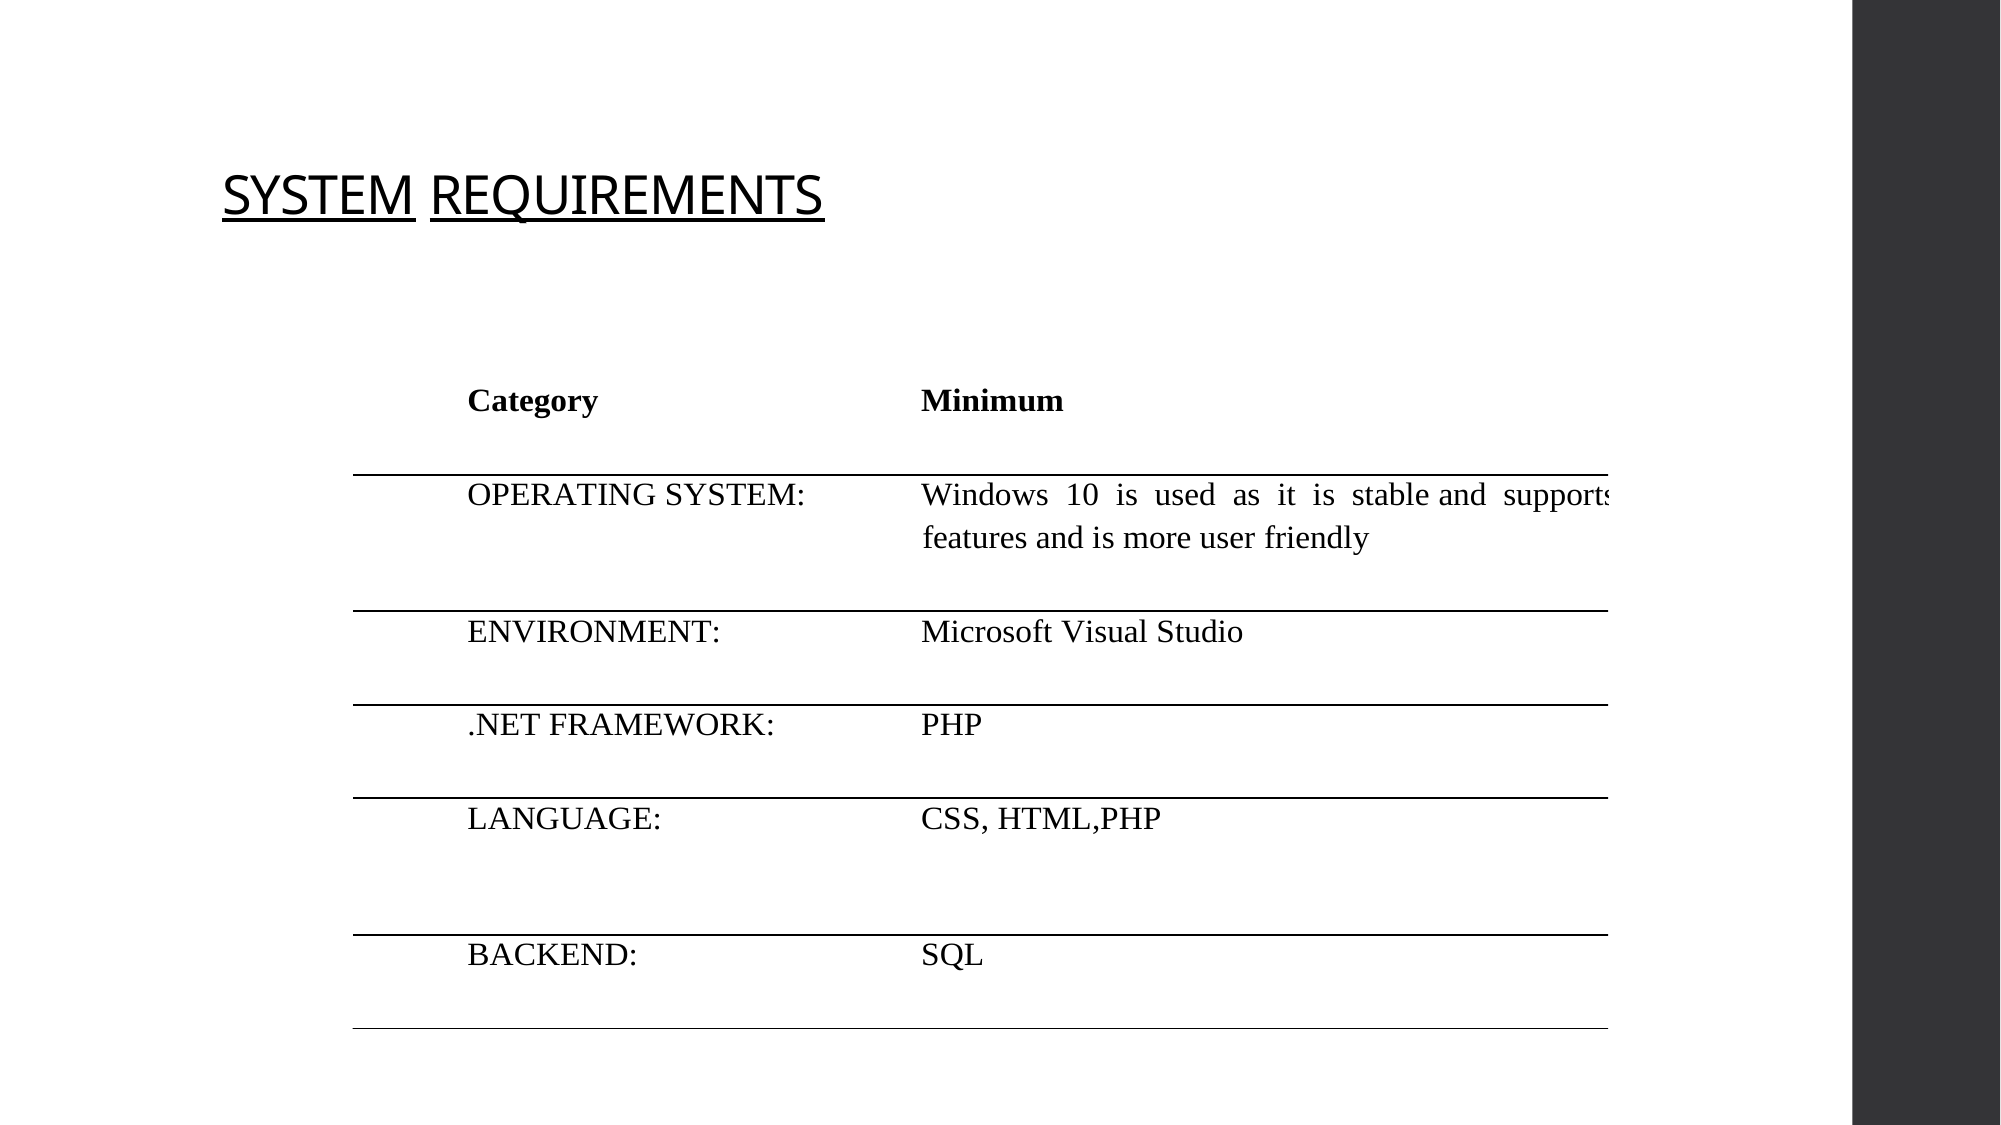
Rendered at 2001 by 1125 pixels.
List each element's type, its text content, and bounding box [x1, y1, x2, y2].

title SYSTEM REQUIREMENTS [206, 159, 1550, 234]
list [352, 343, 1609, 1066]
